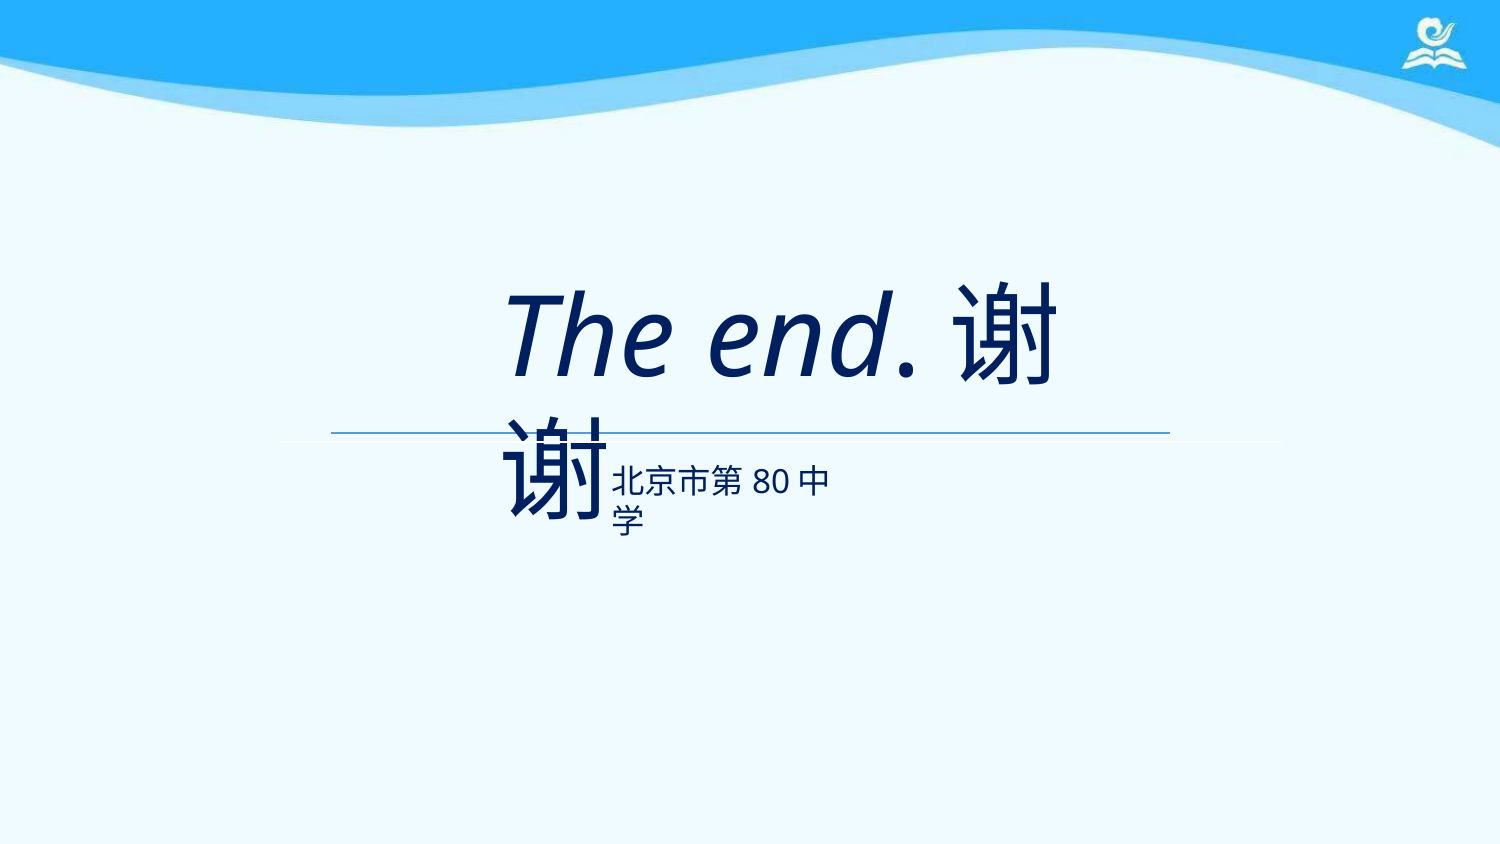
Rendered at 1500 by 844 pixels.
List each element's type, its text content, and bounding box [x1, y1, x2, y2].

picture [0, 0, 1500, 844]
title The end.谢谢 [436, 262, 1064, 442]
text_box 北京市第80中学 [609, 458, 853, 541]
title The end.谢谢 [436, 443, 1064, 535]
